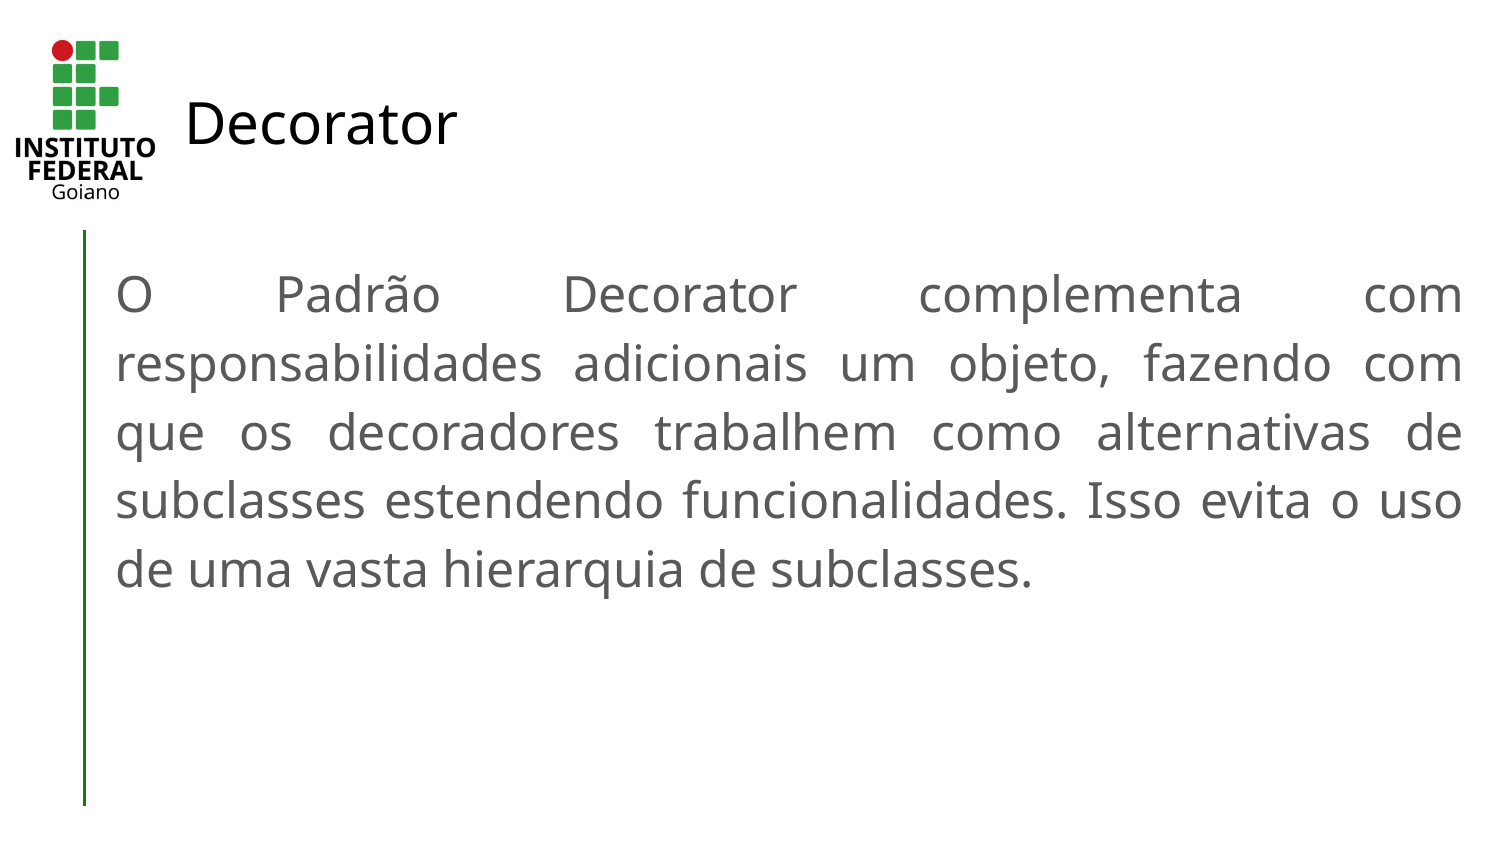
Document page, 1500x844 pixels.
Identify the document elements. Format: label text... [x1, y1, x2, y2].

list O Padrão Decorator complementa com responsabilidades adicionais um objeto, fazendo com que os decoradores trabalhem como alternativas de subclasses estendendo funcionalidades. Isso evita o uso de uma vasta hierarquia de subclasses. [82, 237, 1480, 799]
title Decorator [169, 73, 1500, 168]
picture [0, 37, 170, 204]
